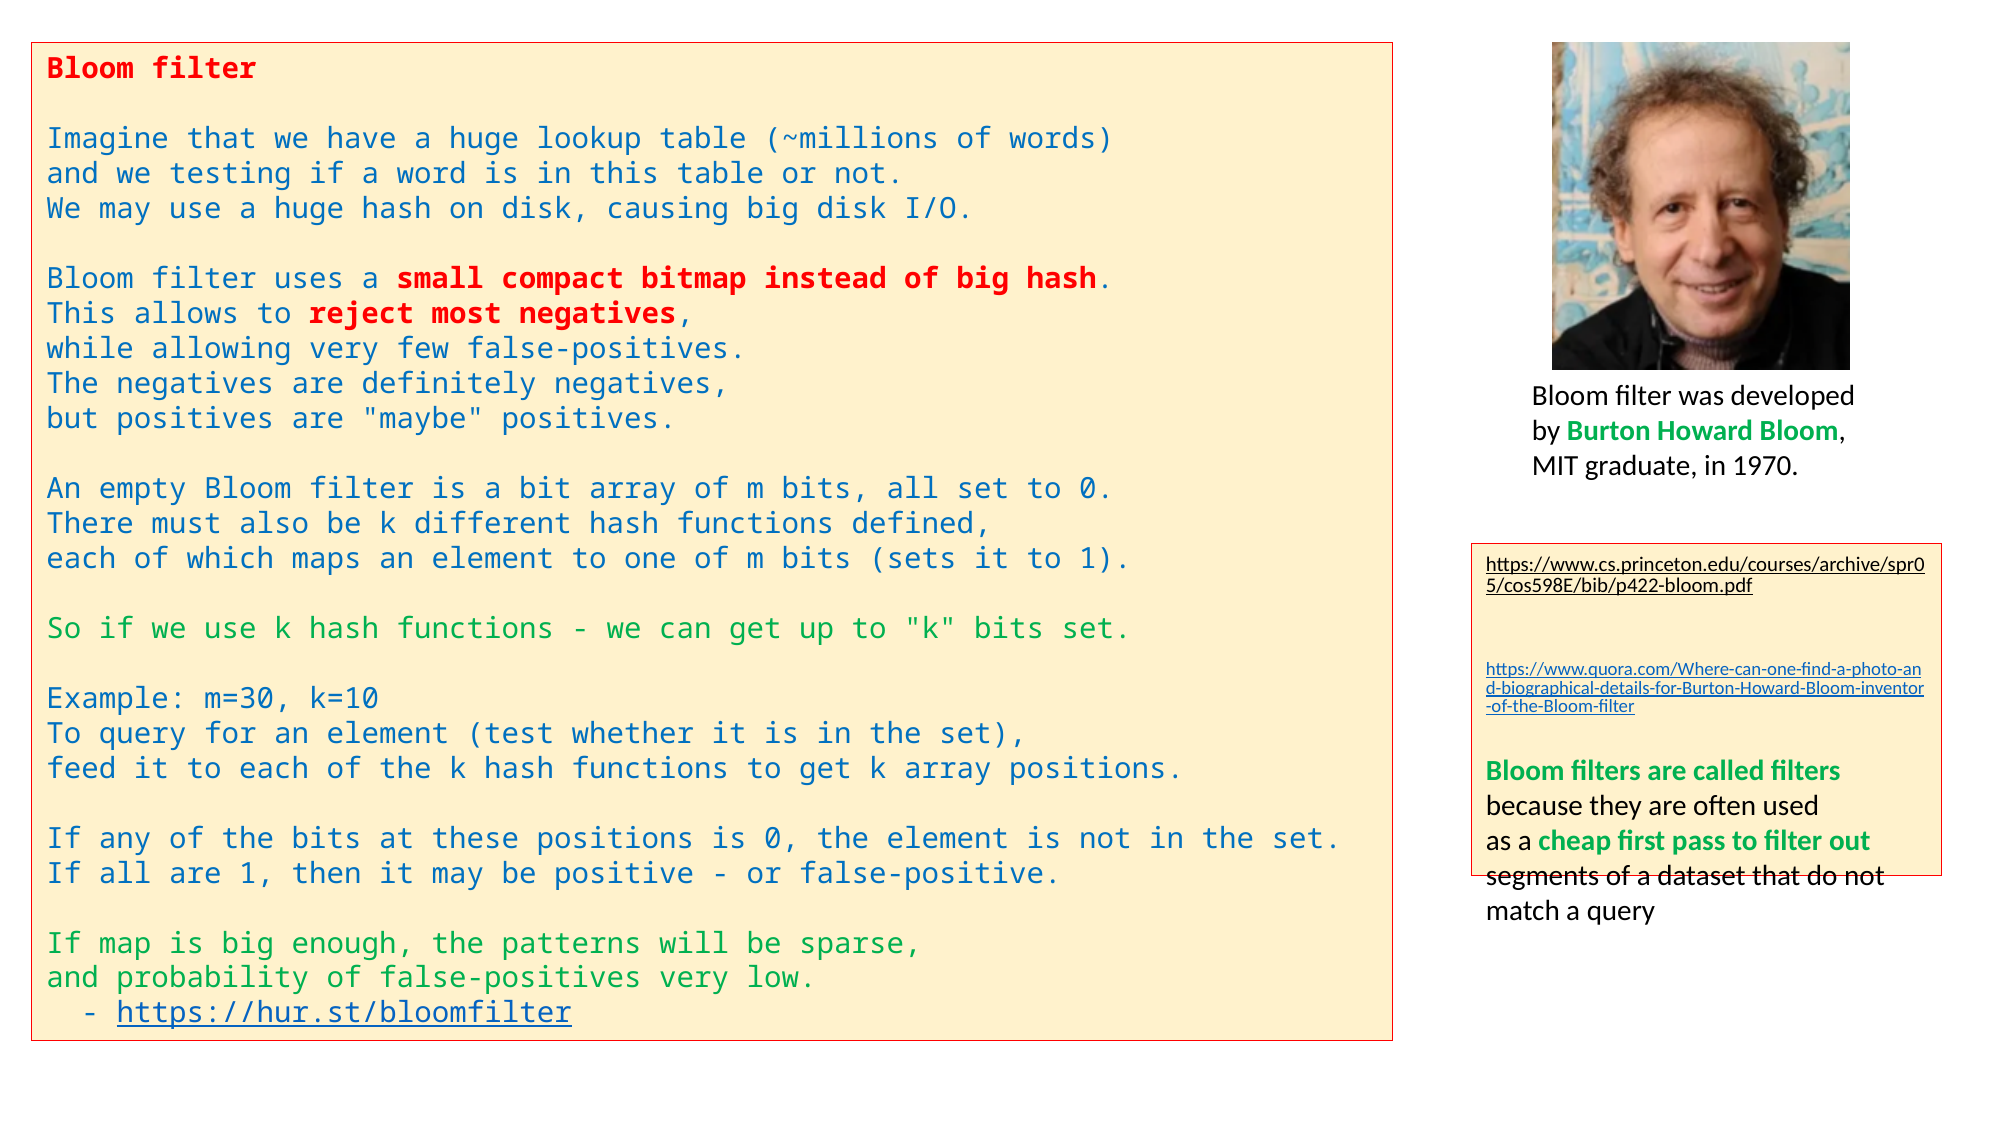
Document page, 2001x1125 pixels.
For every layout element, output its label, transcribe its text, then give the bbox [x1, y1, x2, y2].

text_box https://www.cs.princeton.edu/courses/archive/spr05/cos598E/bib/p422-bloom.pdf https://www.quora.com/Where-can-one-find-a-photo-and-biographical-details-for-Burton-Howard-Bloom-inventor-of-the-Bloom-filter Bloom filters are called filters because they are often used as a cheap first pass to filter out segments of a dataset that do not match a query [1471, 543, 1942, 876]
picture [1551, 42, 1850, 370]
text_box Bloom filter was developed by Burton Howard Bloom, MIT graduate, in 1970. [1517, 369, 1896, 489]
text_box Bloom filter Imagine that we have a huge lookup table (~millions of words) and we testing if a word is in this table or not. We may use a huge hash on disk, causing big disk I/O. Bloom filter uses a small compact bitmap instead of big hash. This allows to reject most negatives, while allowing very few false-positives. The negatives are definitely negatives, but positives are "maybe" positives. An empty Bloom filter is a bit array of m bits, all set to 0. There must also be k different hash functions defined, each of which maps an element to one of m bits (sets it to 1). So if we use k hash functions - we can get up to "k" bits set. Example: m=30, k=10 To query for an element (test whether it is in the set), feed it to each of the k hash functions to get k array positions. If any of the bits at these positions is 0, the element is not in the set. If all are 1, then it may be positive - or false-positive. If map is big enough, the patterns will be sparse, and probability of false-positives very low. - https://hur.st/bloomfilter [31, 42, 1393, 1041]
